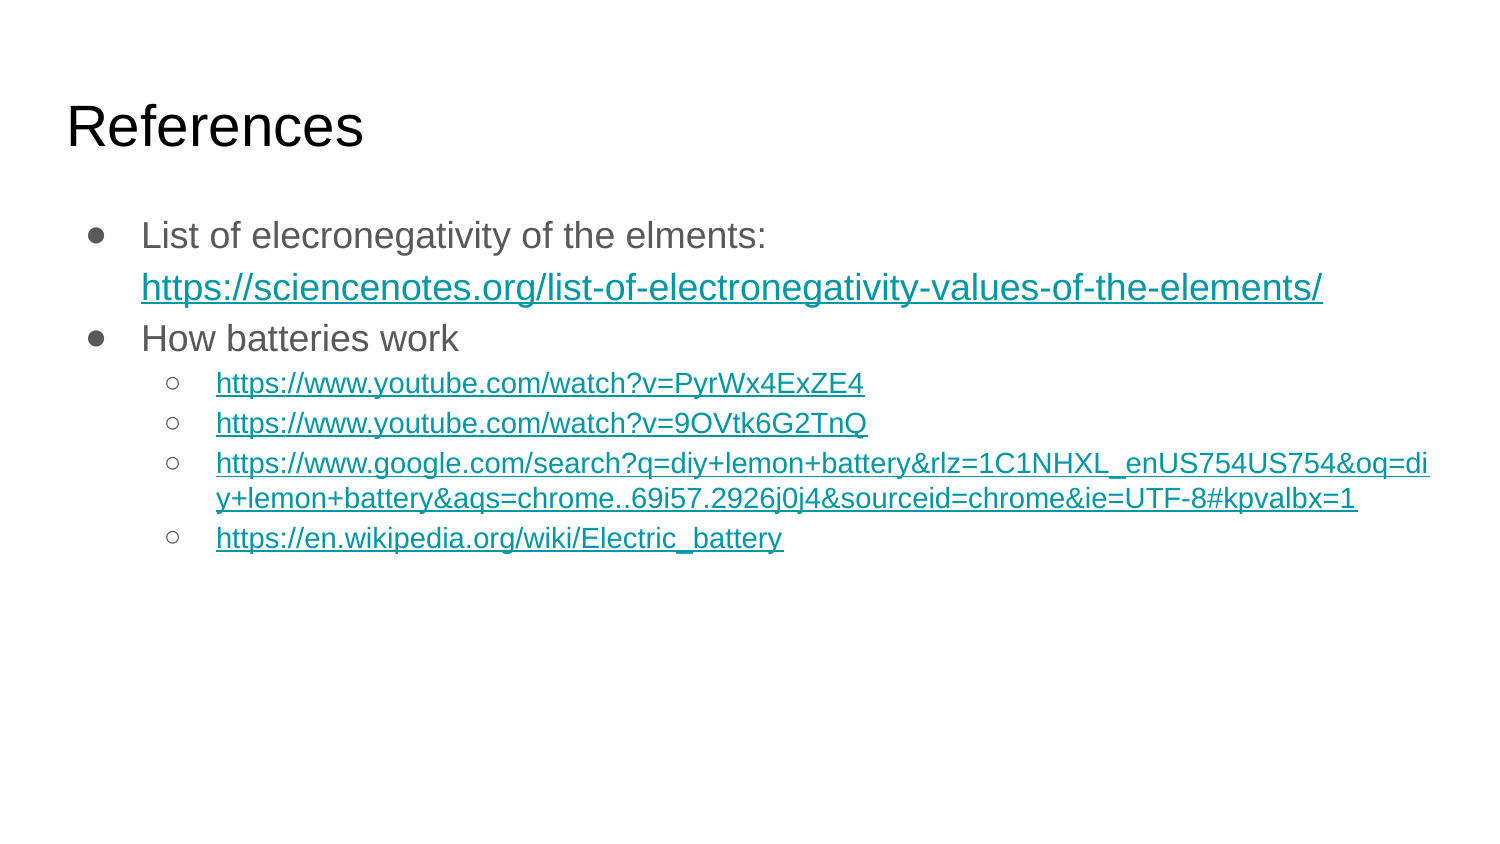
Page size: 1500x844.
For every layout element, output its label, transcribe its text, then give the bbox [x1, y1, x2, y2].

title References [51, 72, 1449, 167]
list List of elecronegativity of the elments: https://sciencenotes.org/list-of-electronegativity-values-of-the-elements/ How batteries work https://www.youtube.com/watch?v=PyrWx4ExZE4 https://www.youtube.com/watch?v=9OVtk6G2TnQ https://www.google.com/search?q=diy+lemon+battery&rlz=1C1NHXL_enUS754US754&oq=diy+lemon+battery&aqs=chrome..69i57.2926j0j4&sourceid=chrome&ie=UTF-8#kpvalbx=1 https://en.wikipedia.org/wiki/Electric_battery [51, 189, 1449, 750]
